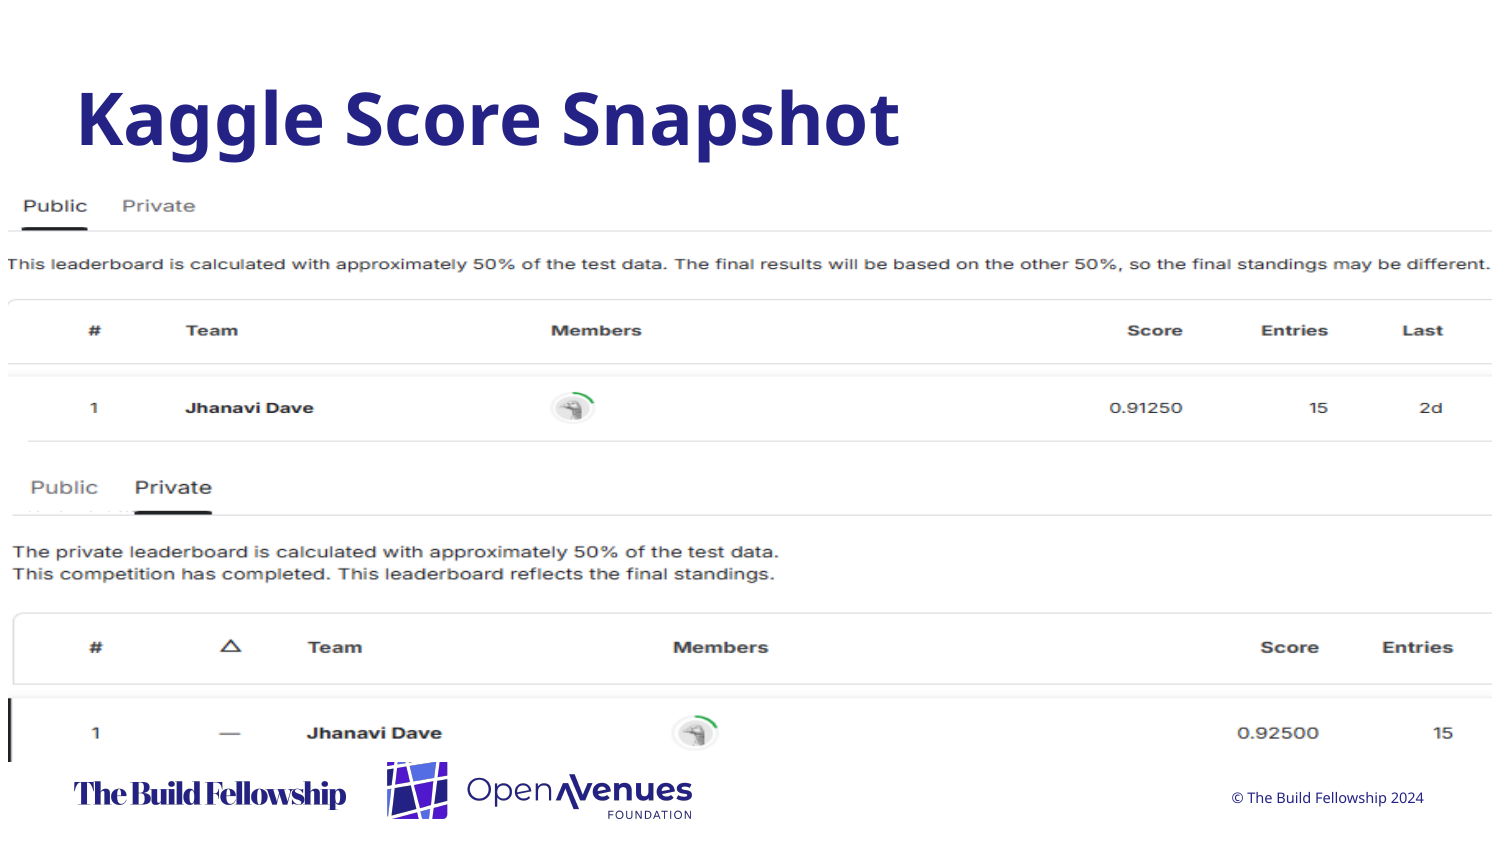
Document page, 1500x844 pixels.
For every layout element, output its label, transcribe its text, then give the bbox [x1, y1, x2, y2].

picture [8, 462, 1492, 820]
picture [74, 781, 346, 810]
title Kaggle Score Snapshot [75, 72, 1084, 161]
picture [8, 162, 1492, 445]
